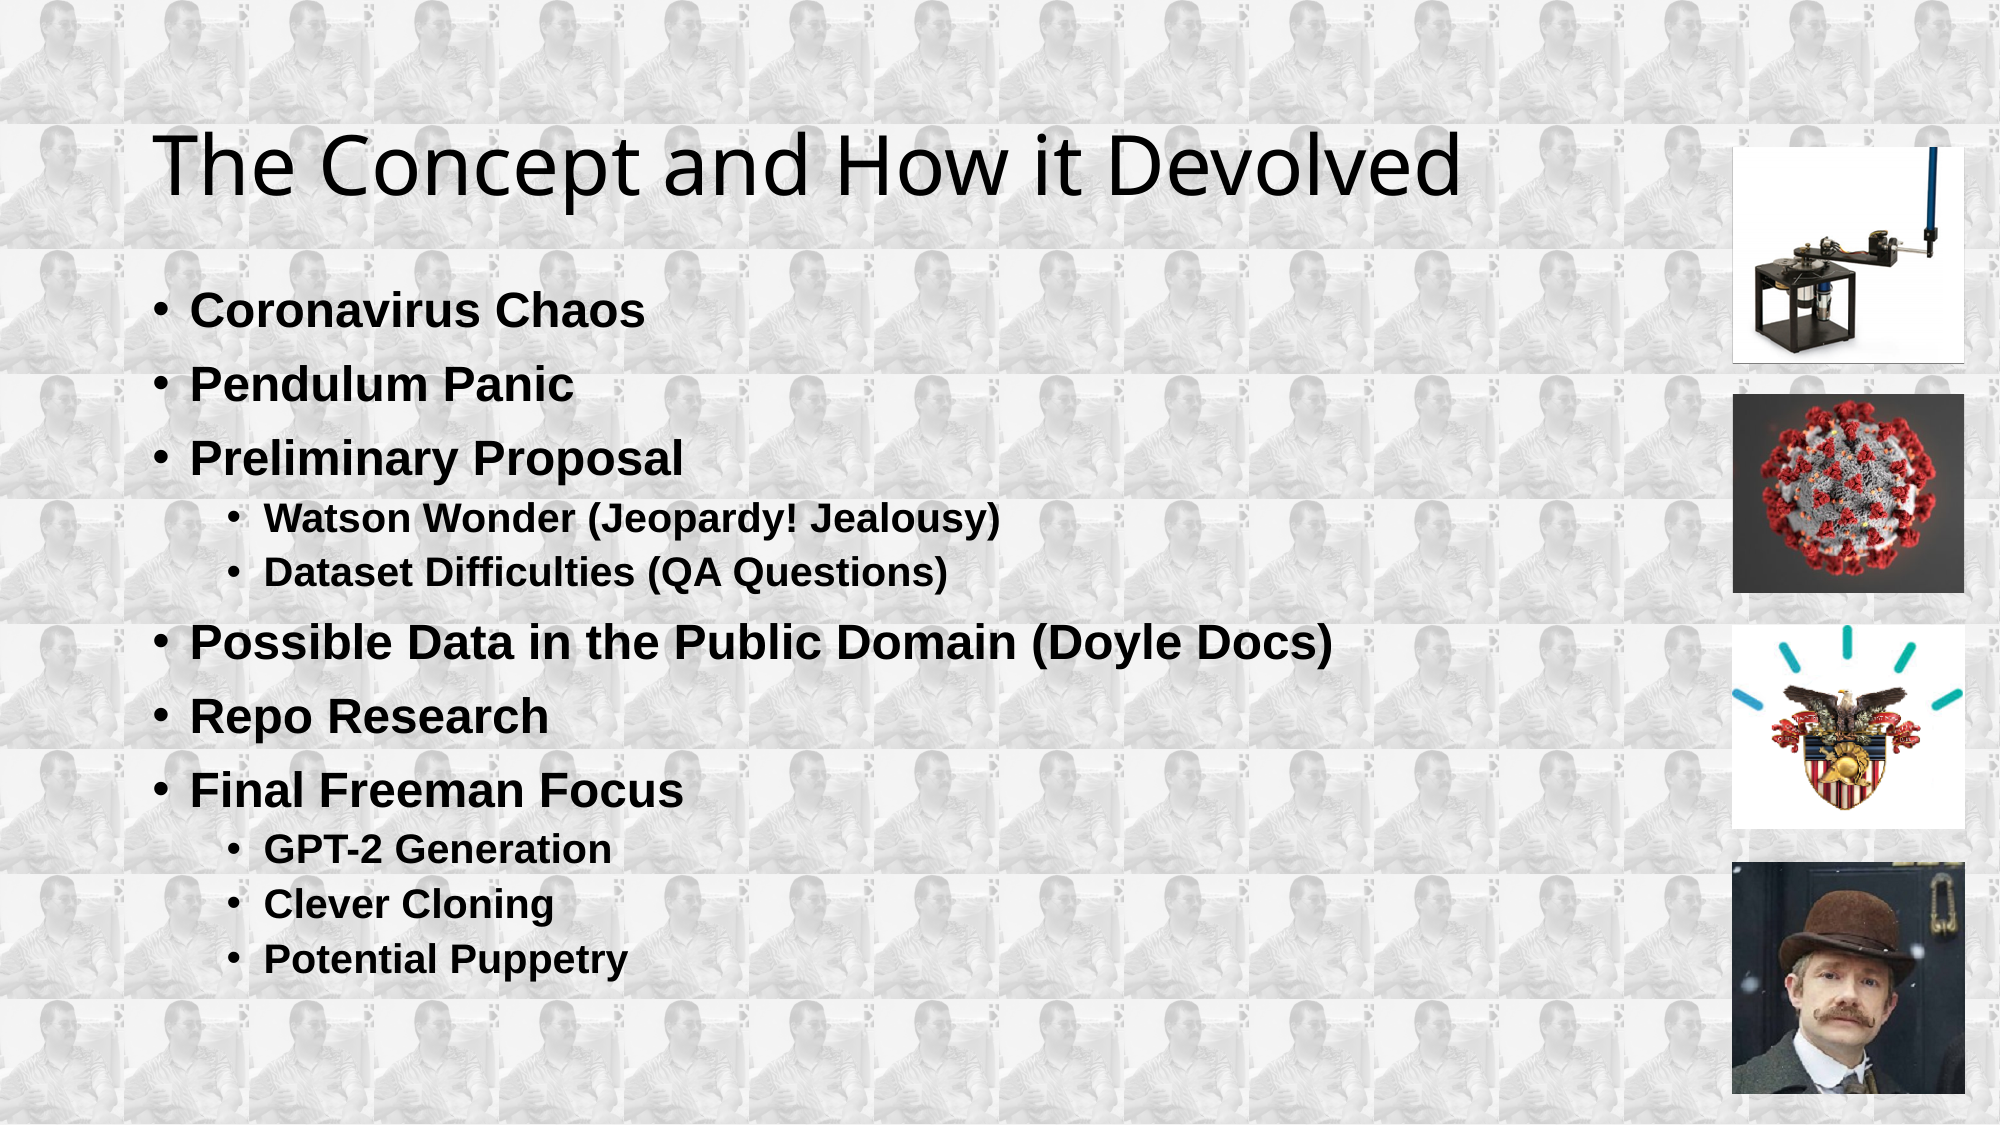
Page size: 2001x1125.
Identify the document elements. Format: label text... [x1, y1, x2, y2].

picture [1732, 862, 1965, 1094]
title The Concept and How it Devolved [137, 59, 1863, 277]
picture [1732, 394, 1965, 593]
picture [1732, 625, 1965, 829]
picture [1732, 147, 1965, 378]
list Coronavirus Chaos Pendulum Panic Preliminary Proposal Watson Wonder (Jeopardy! Jealousy) Dataset Difficulties (QA Questions) Possible Data in the Public Domain (Doyle Docs) Repo Research Final Freeman Focus GPT-2 Generation Clever Cloning Potential Puppetry [137, 277, 1863, 992]
